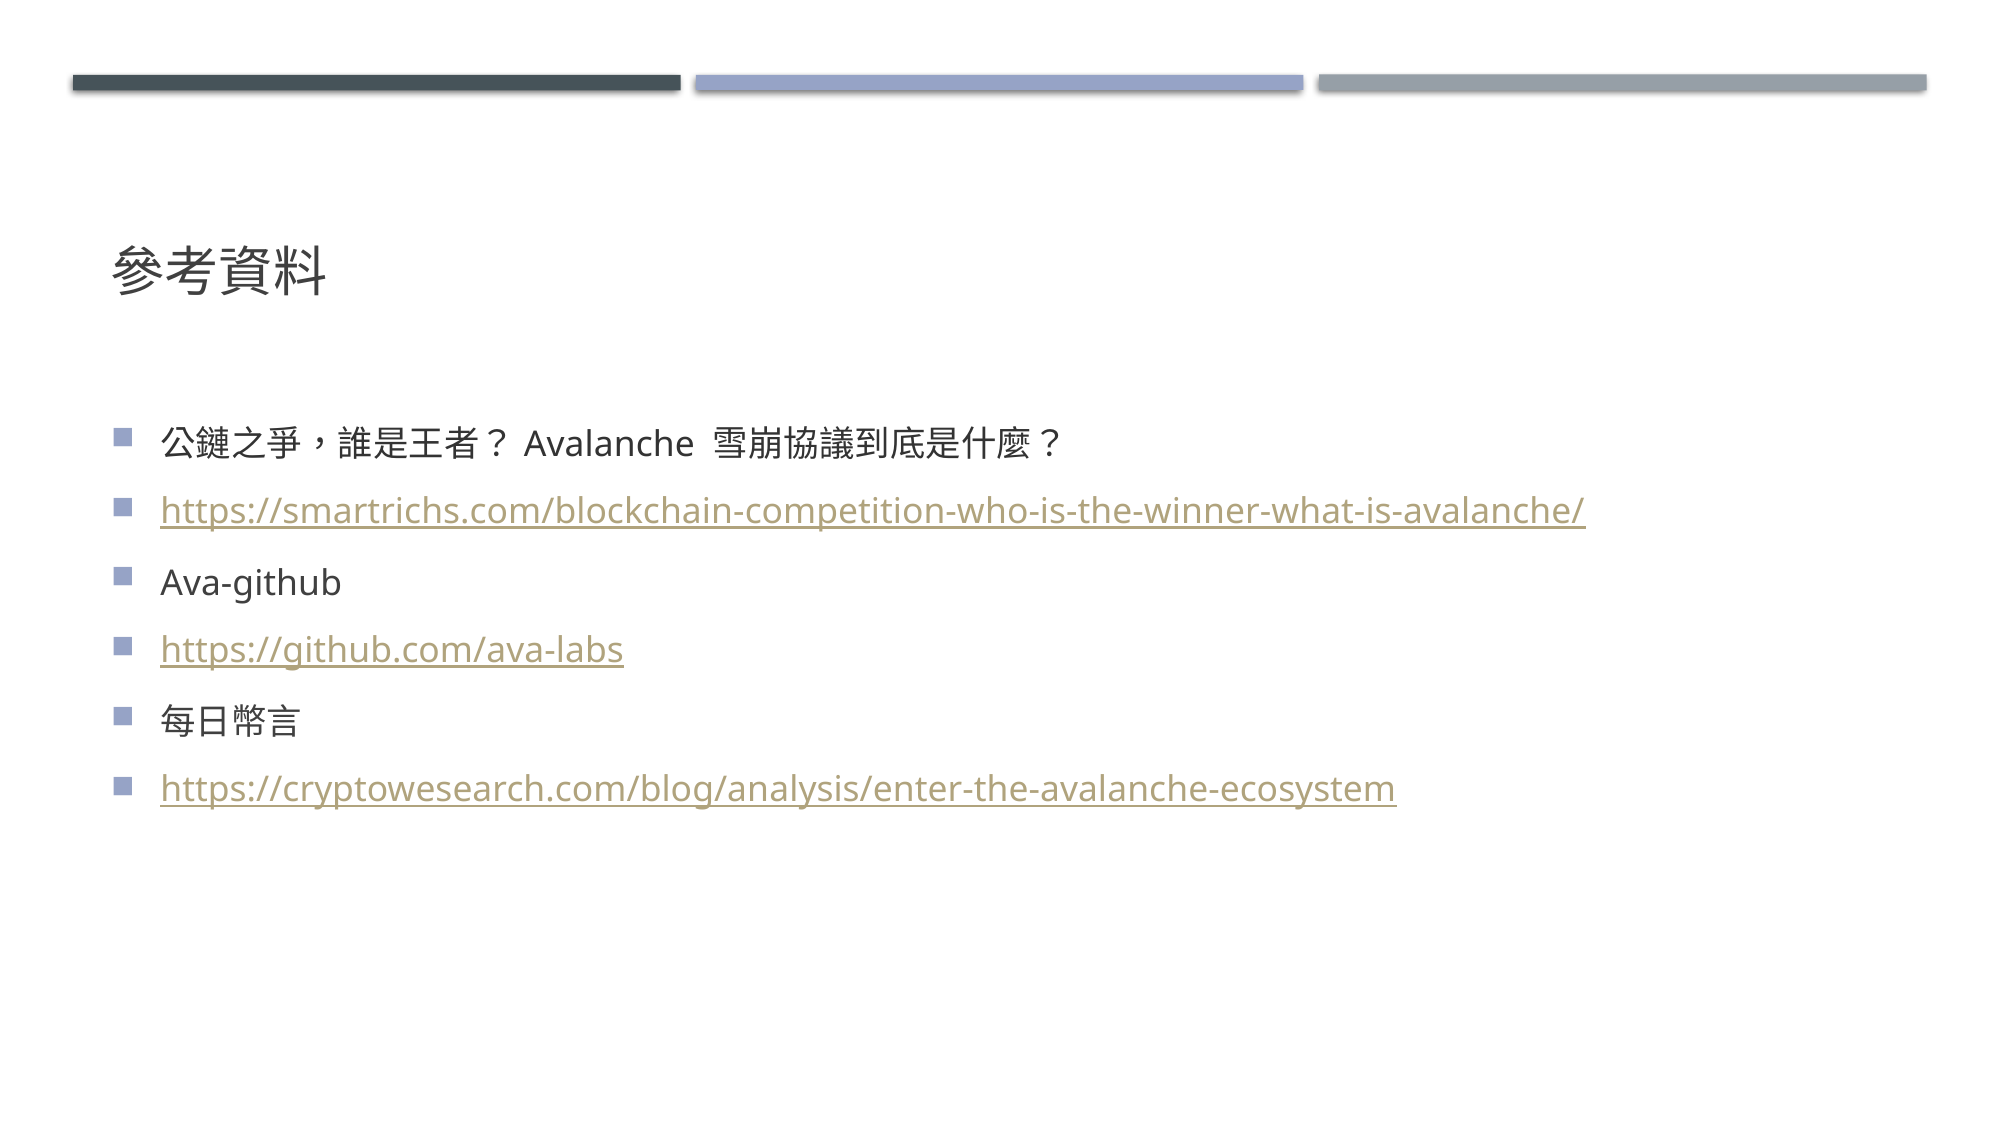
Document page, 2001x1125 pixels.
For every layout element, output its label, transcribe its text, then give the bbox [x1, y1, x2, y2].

list 公鏈之爭，誰是王者？Avalanche 雪崩協議到底是什麼？ https://smartrichs.com/blockchain-competition-who-is-the-winner-what-is-avalanche/ Ava-github https://github.com/ava-labs 每日幣言 https://cryptowesearch.com/blog/analysis/enter-the-avalanche-ecosystem [95, 383, 1905, 981]
title 參考資料 [95, 115, 1905, 311]
